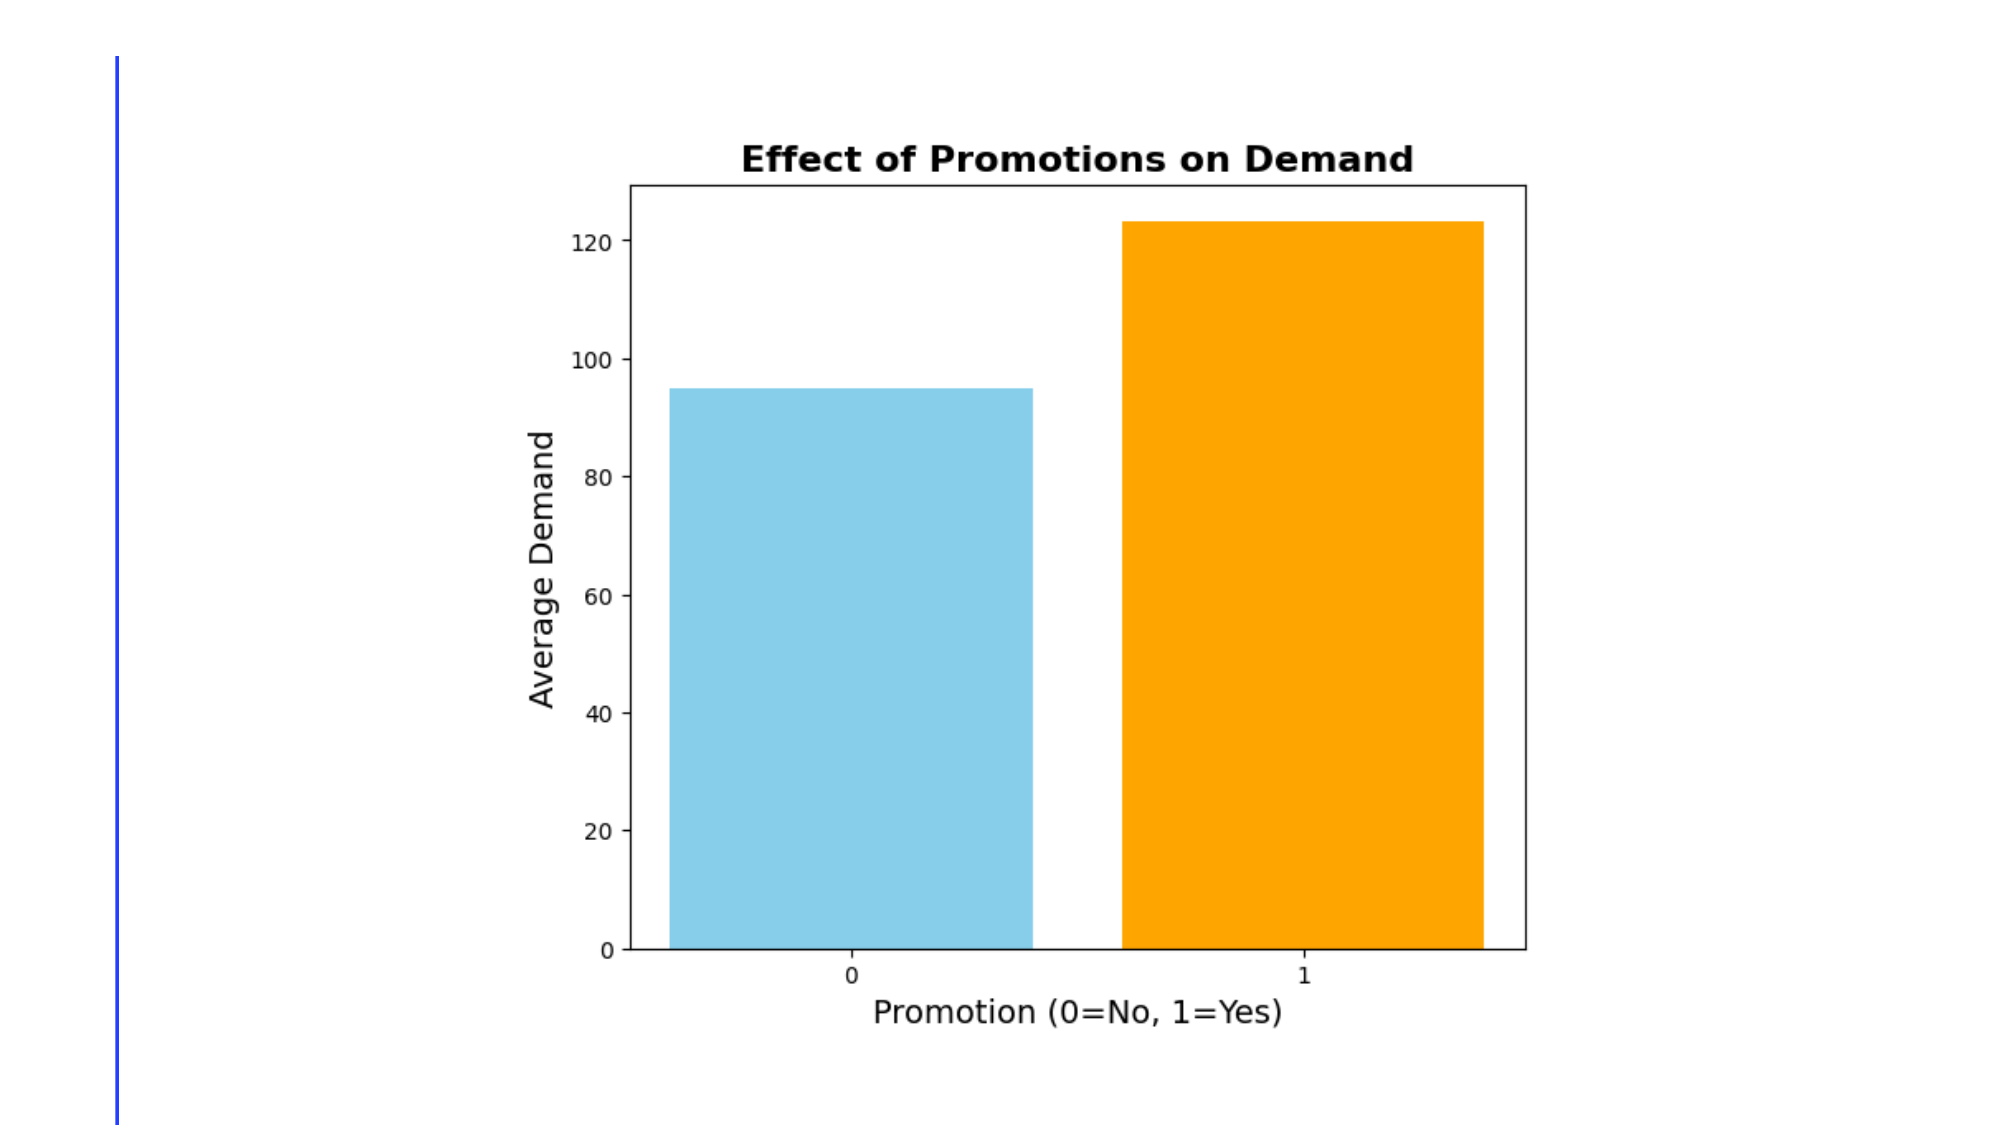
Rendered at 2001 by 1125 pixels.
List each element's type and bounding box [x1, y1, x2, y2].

picture [513, 129, 1542, 1045]
